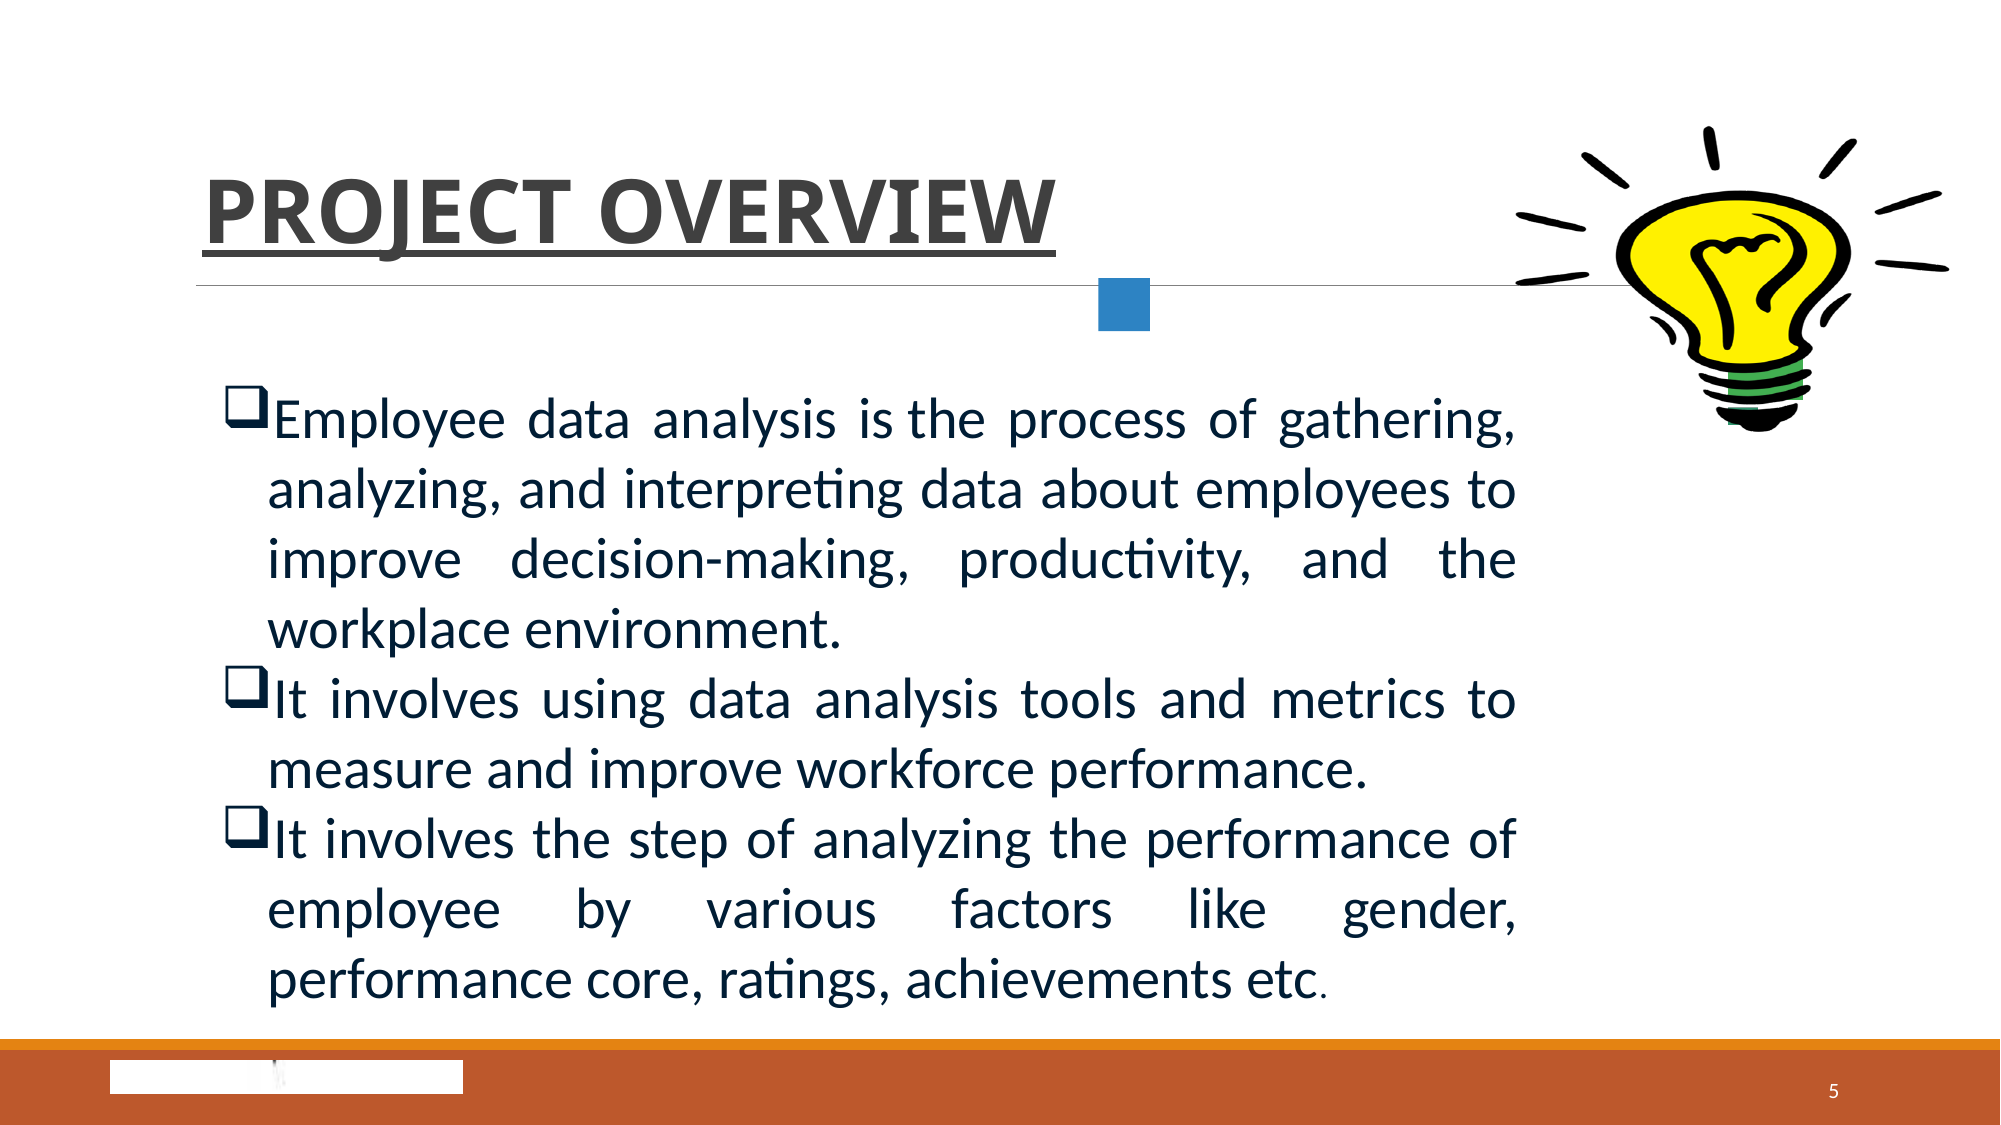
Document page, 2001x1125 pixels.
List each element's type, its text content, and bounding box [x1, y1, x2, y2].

text_box [1098, 278, 1150, 332]
picture [110, 1060, 463, 1095]
slide_number 5 [1624, 762, 1840, 1125]
title PROJECT OVERVIEW [200, 70, 1064, 262]
picture [1504, 119, 1959, 437]
text_box Employee data analysis is the process of gathering, analyzing, and interpreting data about employees to improve decision-making, productivity, and the workplace environment. It involves using data analysis tools and metrics to measure and improve workforce performance. It involves the step of analyzing the performance of employee by various factors like gender, performance core, ratings, achievements etc. [206, 372, 1533, 1063]
